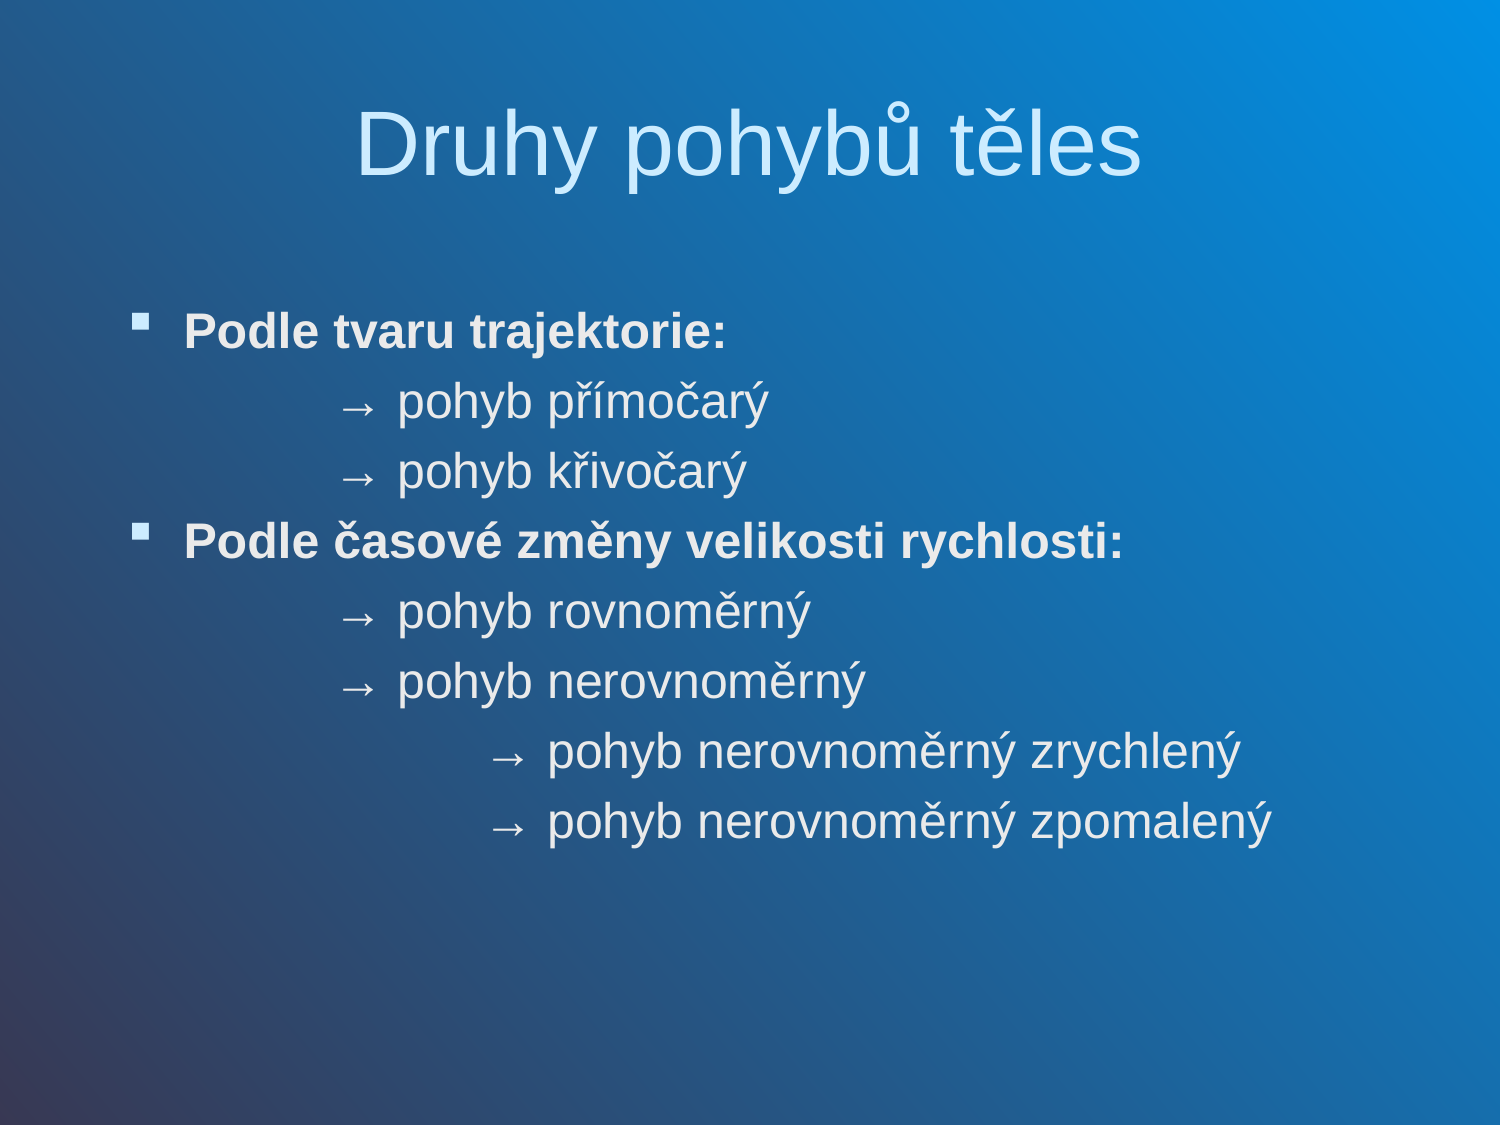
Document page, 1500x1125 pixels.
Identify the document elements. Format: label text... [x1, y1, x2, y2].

list Podle tvaru trajektorie: → pohyb přímočarý → pohyb křivočarý Podle časové změny velikosti rychlosti: → pohyb rovnoměrný → pohyb nerovnoměrný → pohyb nerovnoměrný zrychlený → pohyb nerovnoměrný zpomalený [112, 290, 1462, 946]
title Druhy pohybů těles [74, 44, 1425, 233]
